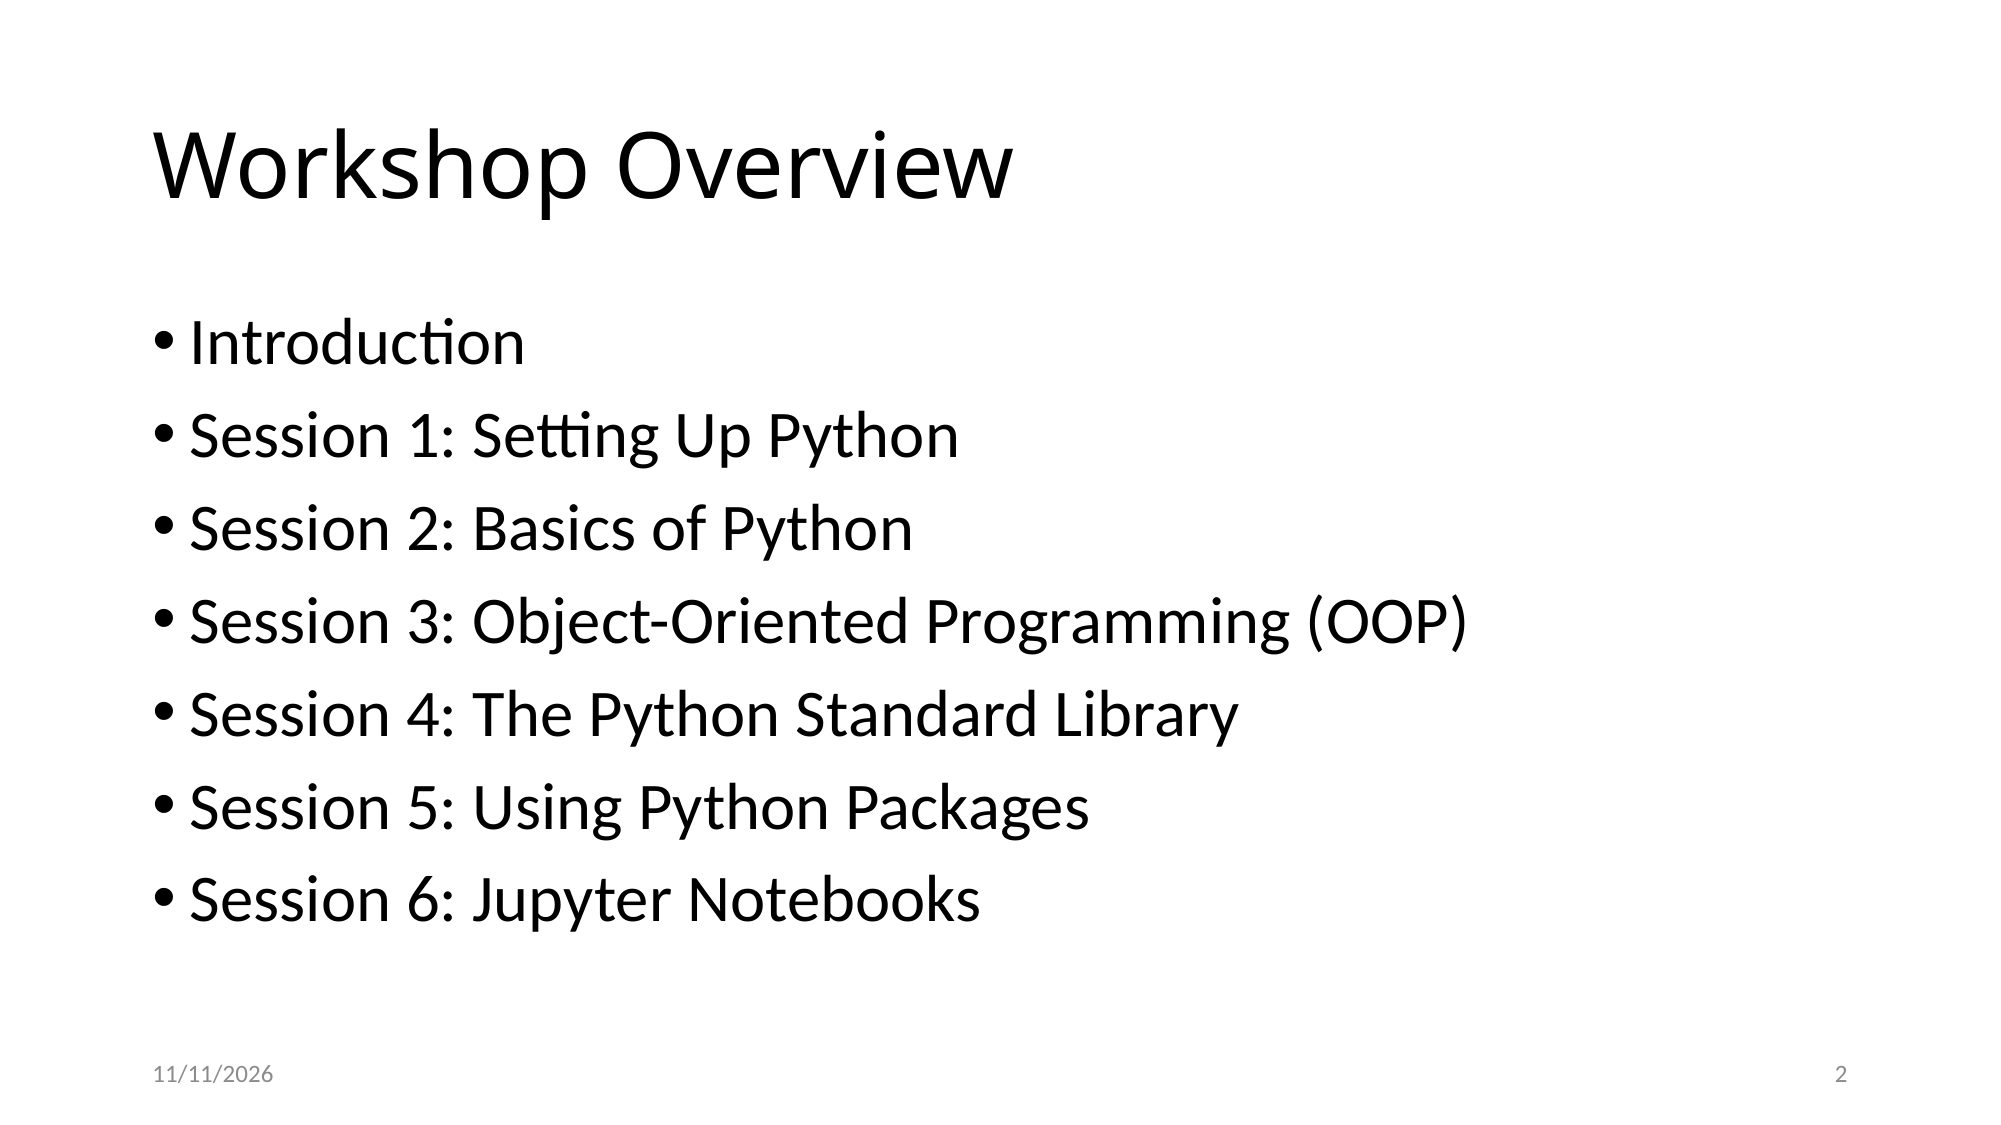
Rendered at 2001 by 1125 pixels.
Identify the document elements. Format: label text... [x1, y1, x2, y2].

list Introduction Session 1: Setting Up Python Session 2: Basics of Python Session 3: Object-Oriented Programming (OOP) Session 4: The Python Standard Library Session 5: Using Python Packages Session 6: Jupyter Notebooks [137, 299, 1863, 1014]
title Workshop Overview [137, 59, 1863, 278]
slide_number 2 [1412, 1042, 1863, 1103]
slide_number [137, 1042, 588, 1103]
